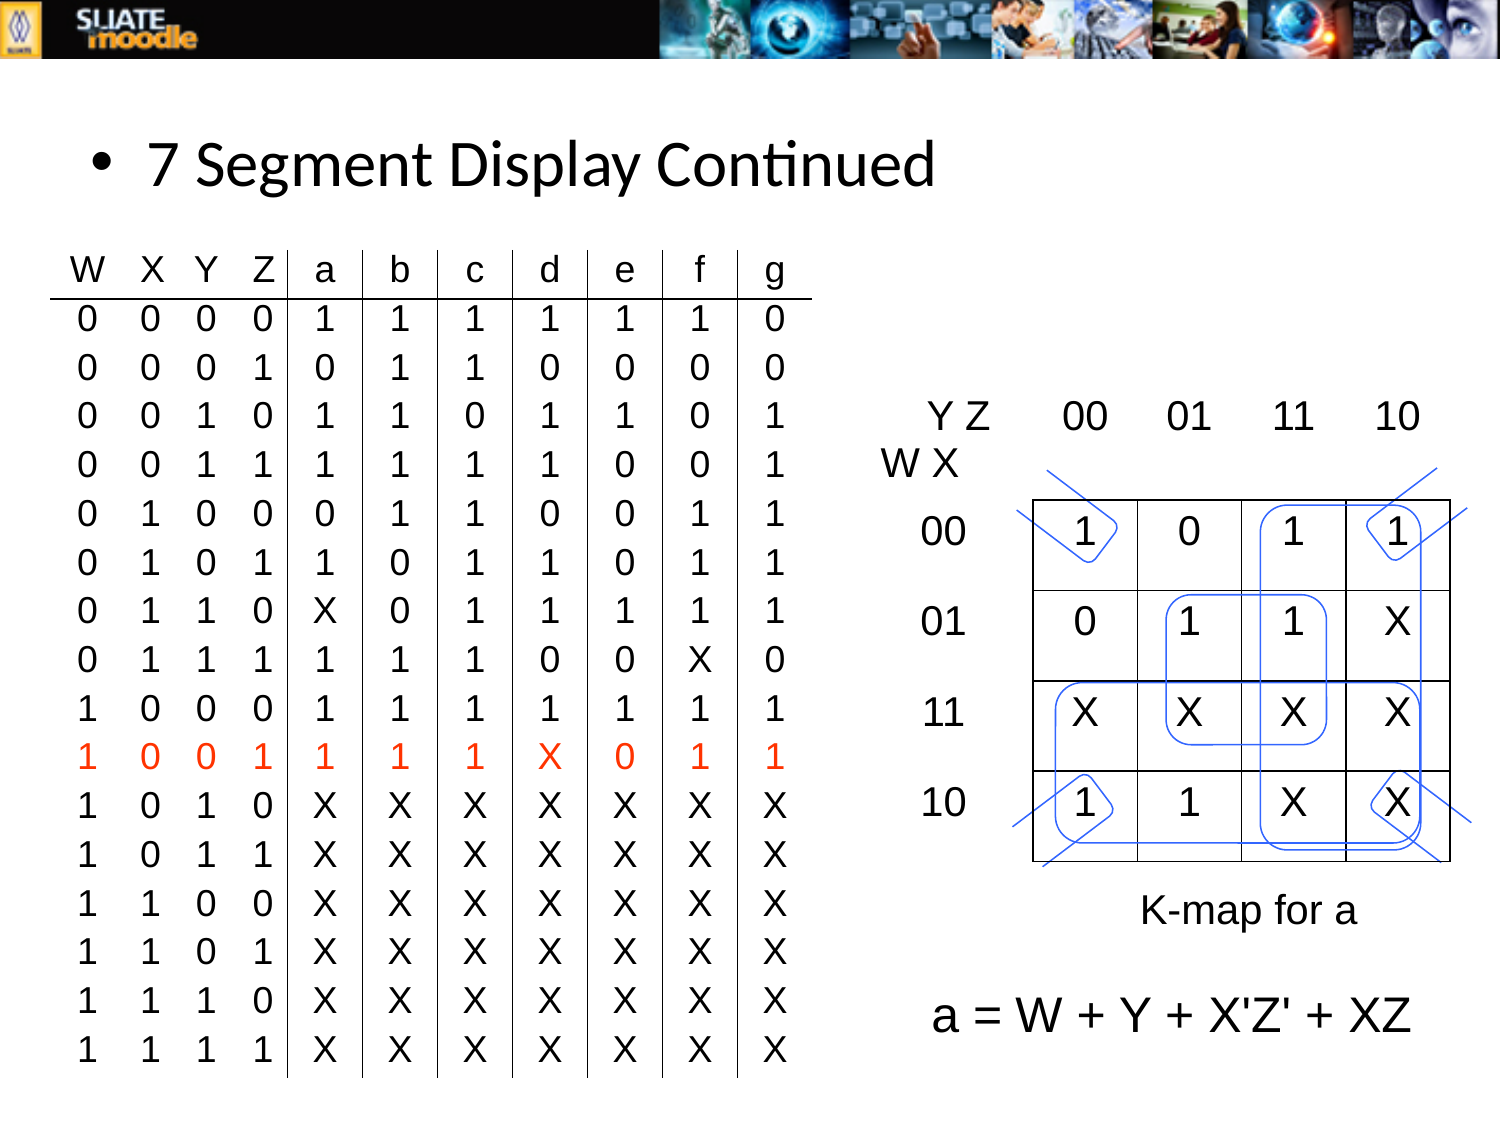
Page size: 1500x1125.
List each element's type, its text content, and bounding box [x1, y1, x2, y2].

table_cell X [588, 835, 662, 883]
table_cell 1 [125, 932, 175, 981]
table_cell 1 [237, 932, 287, 981]
table_cell 1 [363, 688, 437, 737]
table_cell 0 [513, 347, 587, 396]
table_cell X [588, 883, 662, 932]
table_cell 1 [513, 591, 587, 640]
table_cell 0 [438, 396, 512, 445]
table_cell 0 [513, 494, 587, 542]
table_cell 1 [513, 396, 587, 445]
table_cell 0 [237, 883, 287, 932]
table_cell 1 [288, 542, 362, 591]
table_cell 10 [854, 771, 993, 862]
table_cell 0 [175, 347, 237, 396]
table_cell X [738, 835, 812, 883]
table_cell 1 [588, 396, 662, 445]
table_header Z [237, 250, 287, 298]
table_cell 1 [50, 737, 125, 786]
table_cell 0 [588, 347, 662, 396]
table_header 11 [1242, 385, 1346, 476]
table_cell 0 [237, 396, 287, 445]
table_cell 0 [738, 640, 812, 688]
table_cell X [288, 981, 362, 1030]
table_cell 0 [50, 591, 125, 640]
table_cell 1 [288, 396, 362, 445]
text_box K-map for a [1124, 875, 1425, 940]
table_cell 1 [175, 1030, 237, 1078]
table_cell 1 [237, 347, 287, 396]
table_cell X [513, 883, 587, 932]
table_cell 1 [175, 786, 237, 835]
table_cell X [288, 932, 362, 981]
table_cell 0 [237, 981, 287, 1030]
table_cell 0 [175, 300, 237, 347]
table_cell 1 [438, 591, 512, 640]
table_cell 0 [50, 494, 125, 542]
table_cell X [738, 883, 812, 932]
table_cell 1 [738, 396, 812, 445]
table_header Y [175, 250, 237, 298]
table_cell X [663, 640, 737, 688]
table_cell 1 [363, 494, 437, 542]
table_cell 1 [513, 300, 587, 347]
table_cell X [513, 981, 587, 1030]
table_cell 1 [125, 883, 175, 932]
table_cell 1 [438, 737, 512, 786]
table_header 10 [1346, 385, 1450, 476]
table_cell 1 [125, 981, 175, 1030]
table_header a [288, 250, 362, 298]
table_cell 0 [588, 445, 662, 494]
table_cell 1 [125, 591, 175, 640]
table_cell 1 [363, 396, 437, 445]
list 7 Segment Display Continued [75, 112, 1425, 1005]
table_cell X [288, 883, 362, 932]
table_cell 1 [588, 591, 662, 640]
table_cell 0 [237, 494, 287, 542]
table_cell 1 [363, 737, 437, 786]
table_cell 0 [513, 640, 587, 688]
table_cell 0 [738, 300, 812, 347]
table_cell 1 [663, 494, 737, 542]
table_cell X [588, 981, 662, 1030]
table_cell 1 [738, 591, 812, 640]
table_cell 1 [288, 737, 362, 786]
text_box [997, 477, 1486, 858]
table_cell 1 [738, 737, 812, 786]
table_cell X [438, 1030, 512, 1078]
table_cell X [663, 883, 737, 932]
table_cell X [588, 786, 662, 835]
table_cell 0 [363, 591, 437, 640]
table_cell 1 [663, 737, 737, 786]
table_cell 0 [588, 494, 662, 542]
table_cell 1 [738, 542, 812, 591]
table_cell X [438, 883, 512, 932]
table_header g [738, 250, 812, 298]
table_cell 0 [50, 445, 125, 494]
table_cell 1 [125, 640, 175, 688]
table_cell 1 [663, 300, 737, 347]
table_cell X [438, 932, 512, 981]
table_cell 0 [50, 347, 125, 396]
table_cell X [513, 932, 587, 981]
table_cell X [738, 1030, 812, 1078]
table_cell X [513, 786, 587, 835]
table_cell 1 [513, 688, 587, 737]
table_cell X [738, 932, 812, 981]
table_cell 0 [175, 737, 237, 786]
table_cell X [663, 981, 737, 1030]
table_cell 1 [438, 688, 512, 737]
table_cell 1 [50, 835, 125, 883]
table_cell 0 [663, 396, 737, 445]
table_header b [363, 250, 437, 298]
table_cell X [363, 1030, 437, 1078]
table_cell 0 [125, 737, 175, 786]
table_cell 1 [738, 494, 812, 542]
table_cell X [438, 835, 512, 883]
table_cell 0 [50, 300, 125, 347]
table_cell 1 [438, 347, 512, 396]
table_cell 0 [588, 737, 662, 786]
table_cell X [288, 1030, 362, 1078]
table_cell X [588, 1030, 662, 1078]
table_cell 1 [513, 542, 587, 591]
table_cell 1 [288, 300, 362, 347]
table_cell 0 [175, 542, 237, 591]
table_cell 0 [588, 542, 662, 591]
table_cell 0 [125, 835, 175, 883]
table_cell 1 [50, 932, 125, 981]
table_header c [438, 250, 512, 298]
table_cell 0 [175, 932, 237, 981]
table_cell 0 [175, 883, 237, 932]
table_cell 0 [237, 300, 287, 347]
table_cell 1 [175, 591, 237, 640]
table_cell 1 [175, 445, 237, 494]
table_cell 1 [363, 445, 437, 494]
table_cell 0 [125, 396, 175, 445]
table_cell 1 [237, 445, 287, 494]
table_cell X [663, 932, 737, 981]
table_cell 0 [125, 347, 175, 396]
table_cell 1 [588, 688, 662, 737]
table_cell 0 [125, 300, 175, 347]
table_header d [513, 250, 587, 298]
table_cell 1 [738, 688, 812, 737]
table_cell X [288, 591, 362, 640]
table_cell 0 [237, 786, 287, 835]
table_cell 0 [125, 445, 175, 494]
table_cell 1 [175, 981, 237, 1030]
table_header e [588, 250, 662, 298]
table_header 01 [1137, 385, 1242, 476]
table_cell 1 [363, 300, 437, 347]
table_header X [125, 250, 175, 298]
table_cell 1 [288, 640, 362, 688]
table_cell X [663, 1030, 737, 1078]
table_cell X [513, 737, 587, 786]
table_header W [50, 250, 125, 298]
table_cell 1 [50, 786, 125, 835]
table_cell X [663, 835, 737, 883]
table_cell 1 [237, 737, 287, 786]
table_cell 0 [125, 688, 175, 737]
table_cell X [513, 1030, 587, 1078]
table_cell 0 [175, 494, 237, 542]
table_cell X [738, 786, 812, 835]
table_cell X [363, 786, 437, 835]
table_cell X [288, 786, 362, 835]
table_cell 1 [50, 688, 125, 737]
table_cell 1 [363, 640, 437, 688]
table_cell X [438, 981, 512, 1030]
table_cell 1 [237, 1030, 287, 1078]
table_cell X [663, 786, 737, 835]
table_cell 0 [663, 347, 737, 396]
table_cell X [438, 786, 512, 835]
table_cell 1 [175, 396, 237, 445]
table_cell 0 [50, 640, 125, 688]
table_cell 1 [438, 640, 512, 688]
table_cell 1 [288, 688, 362, 737]
table_cell 1 [438, 494, 512, 542]
table_cell 1 [438, 542, 512, 591]
table_cell 1 [237, 835, 287, 883]
picture [0, 0, 1500, 59]
table_cell 1 [175, 835, 237, 883]
table_cell 0 [50, 542, 125, 591]
table_cell 1 [175, 640, 237, 688]
table_cell 1 [438, 445, 512, 494]
table_cell 1 [588, 300, 662, 347]
table_cell 0 [175, 688, 237, 737]
text_box W + Y + X'Z' + XZ [1030, 974, 1483, 1050]
table_cell 0 [50, 396, 125, 445]
table_cell 0 [237, 591, 287, 640]
table_cell 1 [738, 445, 812, 494]
table_cell 1 [50, 883, 125, 932]
text_box a = [916, 974, 1030, 1050]
table_header 00 [1033, 385, 1137, 476]
table_cell 00 [854, 500, 992, 590]
table_cell 01 [854, 590, 992, 681]
table_cell 0 [363, 542, 437, 591]
table_cell 1 [125, 542, 175, 591]
table_cell 1 [663, 591, 737, 640]
table_cell 1 [50, 1030, 125, 1078]
table_cell 1 [237, 640, 287, 688]
table_cell 1 [663, 542, 737, 591]
table_cell 0 [663, 445, 737, 494]
table_cell 1 [663, 688, 737, 737]
table_header f [663, 250, 737, 298]
table_cell 1 [237, 542, 287, 591]
table_cell 0 [125, 786, 175, 835]
table_cell X [363, 835, 437, 883]
table_cell X [588, 932, 662, 981]
table_cell 1 [50, 981, 125, 1030]
table_cell 0 [237, 688, 287, 737]
table_cell X [738, 981, 812, 1030]
table_cell X [288, 835, 362, 883]
table_cell 0 [738, 347, 812, 396]
table_cell 1 [125, 1030, 175, 1078]
table_cell 1 [363, 347, 437, 396]
table_cell 1 [438, 300, 512, 347]
table_cell 0 [288, 347, 362, 396]
table_cell X [363, 883, 437, 932]
table_cell 1 [513, 445, 587, 494]
table_cell X [513, 835, 587, 883]
table_cell 11 [854, 681, 992, 771]
table_cell 1 [125, 494, 175, 542]
table_cell 0 [588, 640, 662, 688]
table_cell 0 [288, 494, 362, 542]
table_cell X [363, 981, 437, 1030]
table_header Y Z W X [854, 385, 1033, 500]
table_cell 1 [288, 445, 362, 494]
table_cell X [363, 932, 437, 981]
